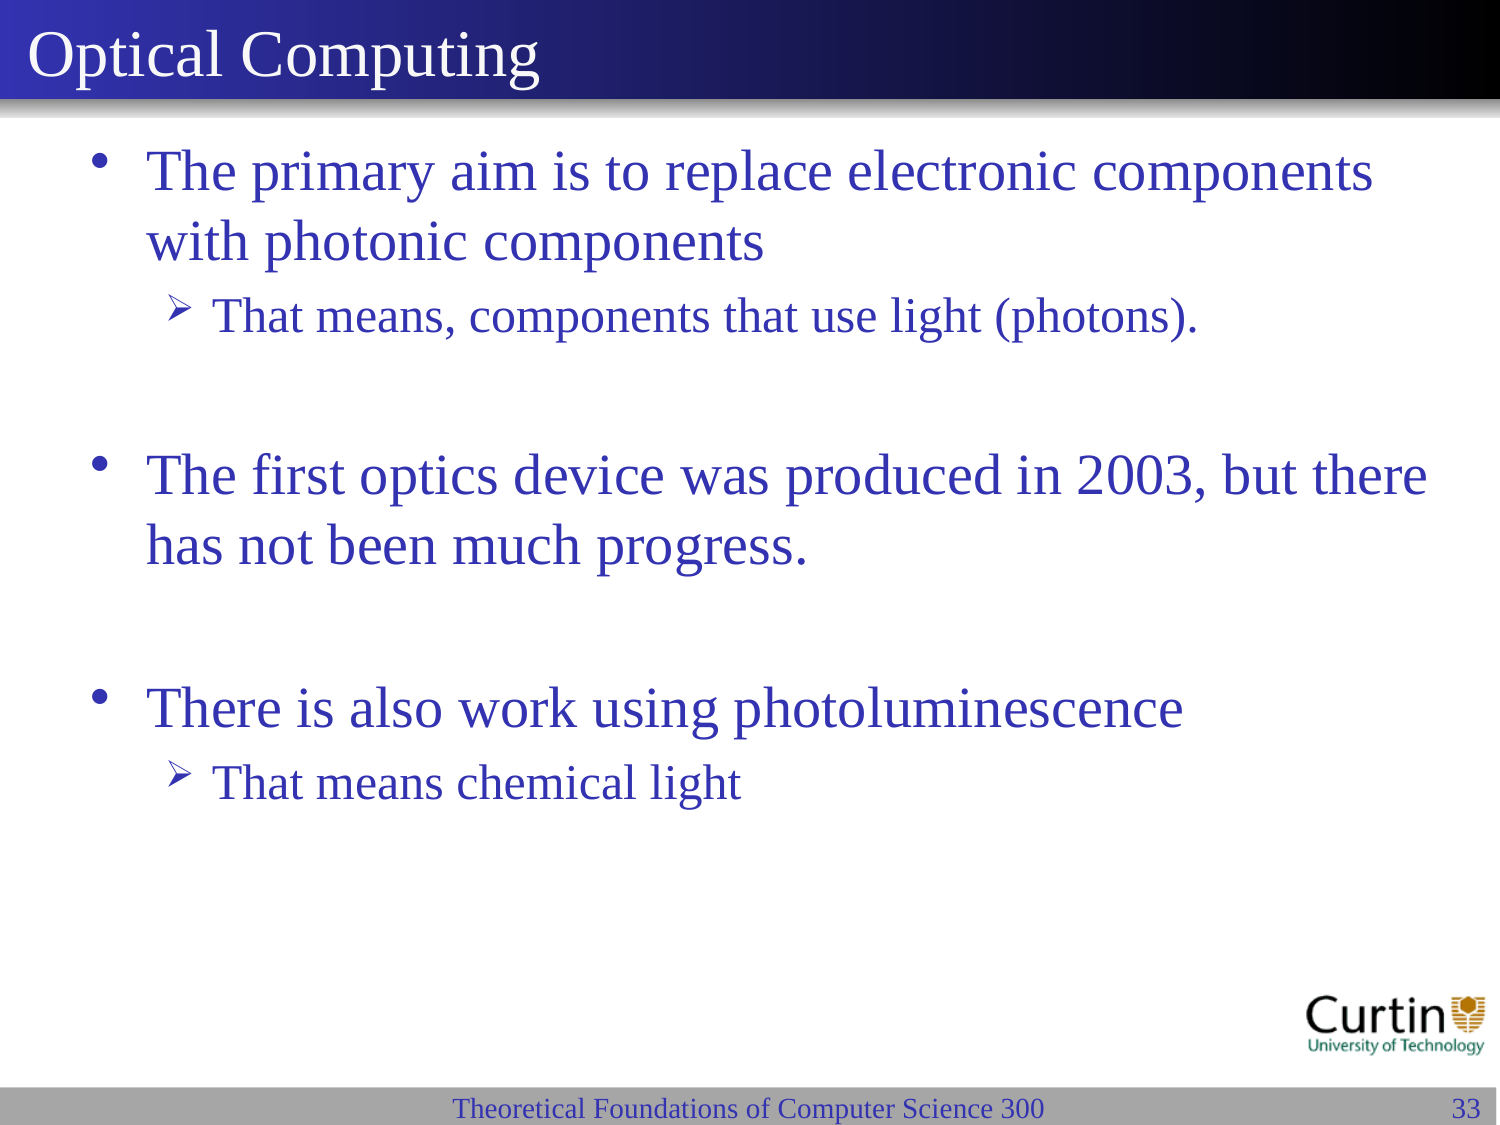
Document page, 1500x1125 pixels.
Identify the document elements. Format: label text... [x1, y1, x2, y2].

picture [1293, 964, 1500, 1088]
list The primary aim is to replace electronic components with photonic components That means, components that use light (photons). The first optics device was produced in 2003, but there has not been much progress. There is also work using photoluminescence That means chemical light [75, 125, 1463, 1070]
title Optical Computing [12, 0, 1475, 100]
